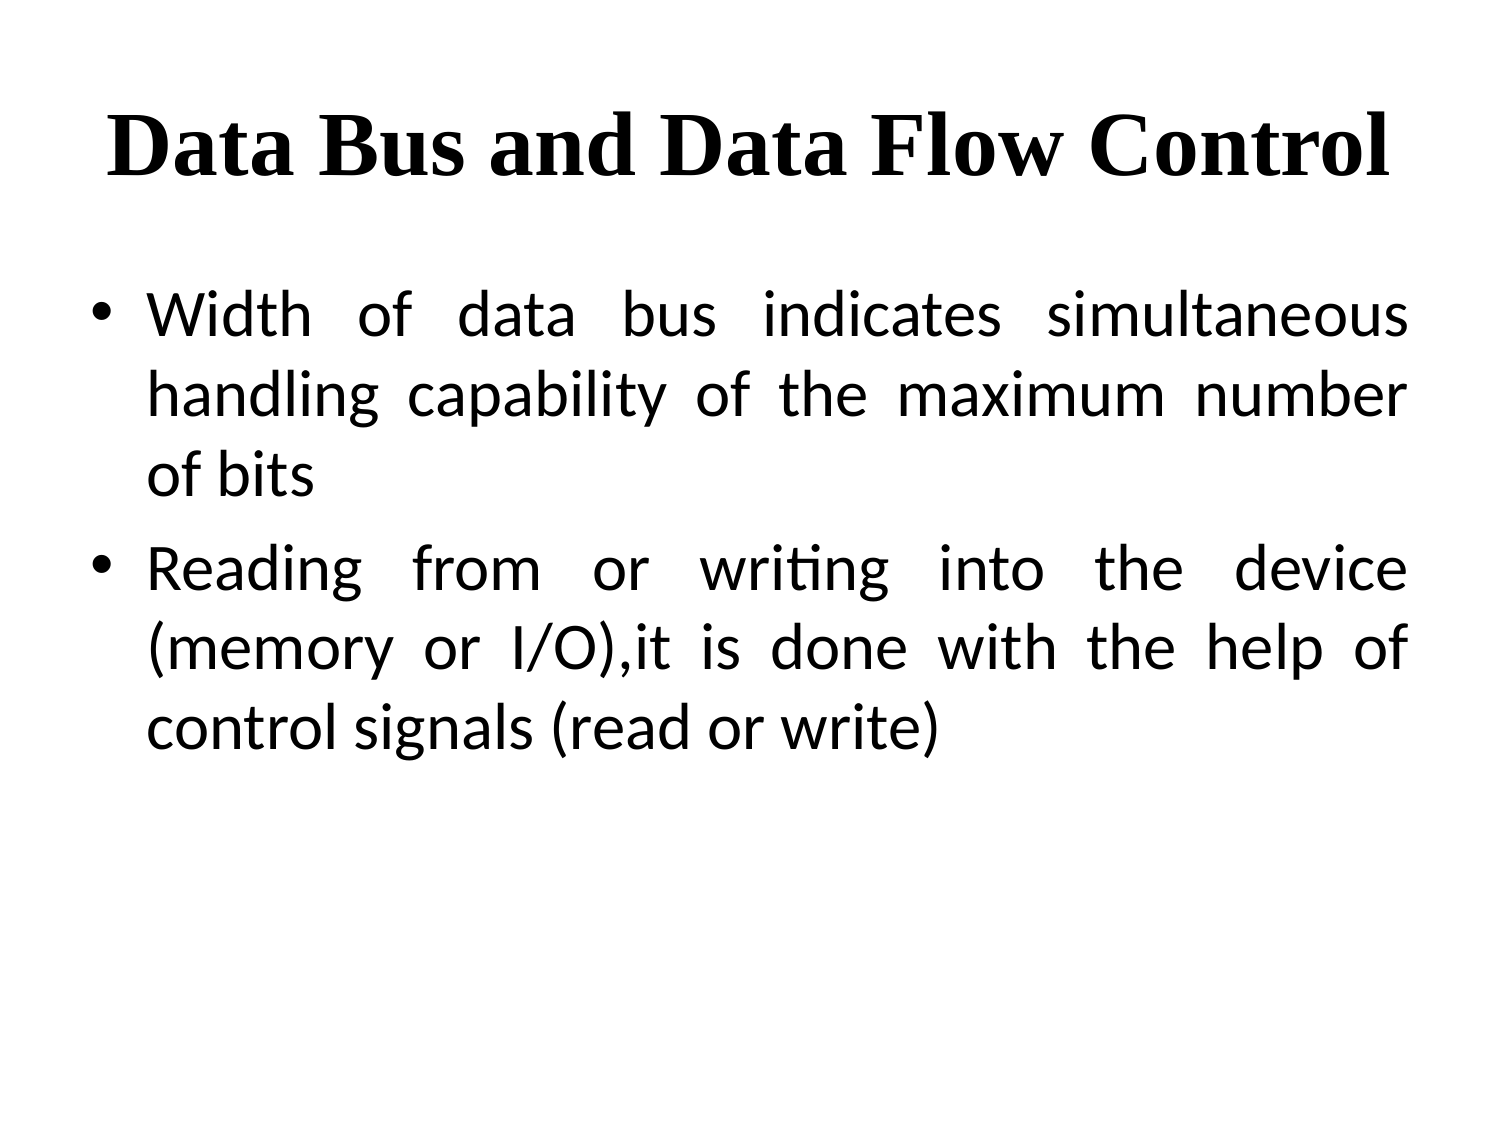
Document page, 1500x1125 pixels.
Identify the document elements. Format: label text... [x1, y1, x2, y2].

title Data Bus and Data Flow Control [75, 45, 1425, 233]
list Width of data bus indicates simultaneous handling capability of the maximum number of bits Reading from or writing into the device (memory or I/O),it is done with the help of control signals (read or write) [75, 262, 1425, 1005]
